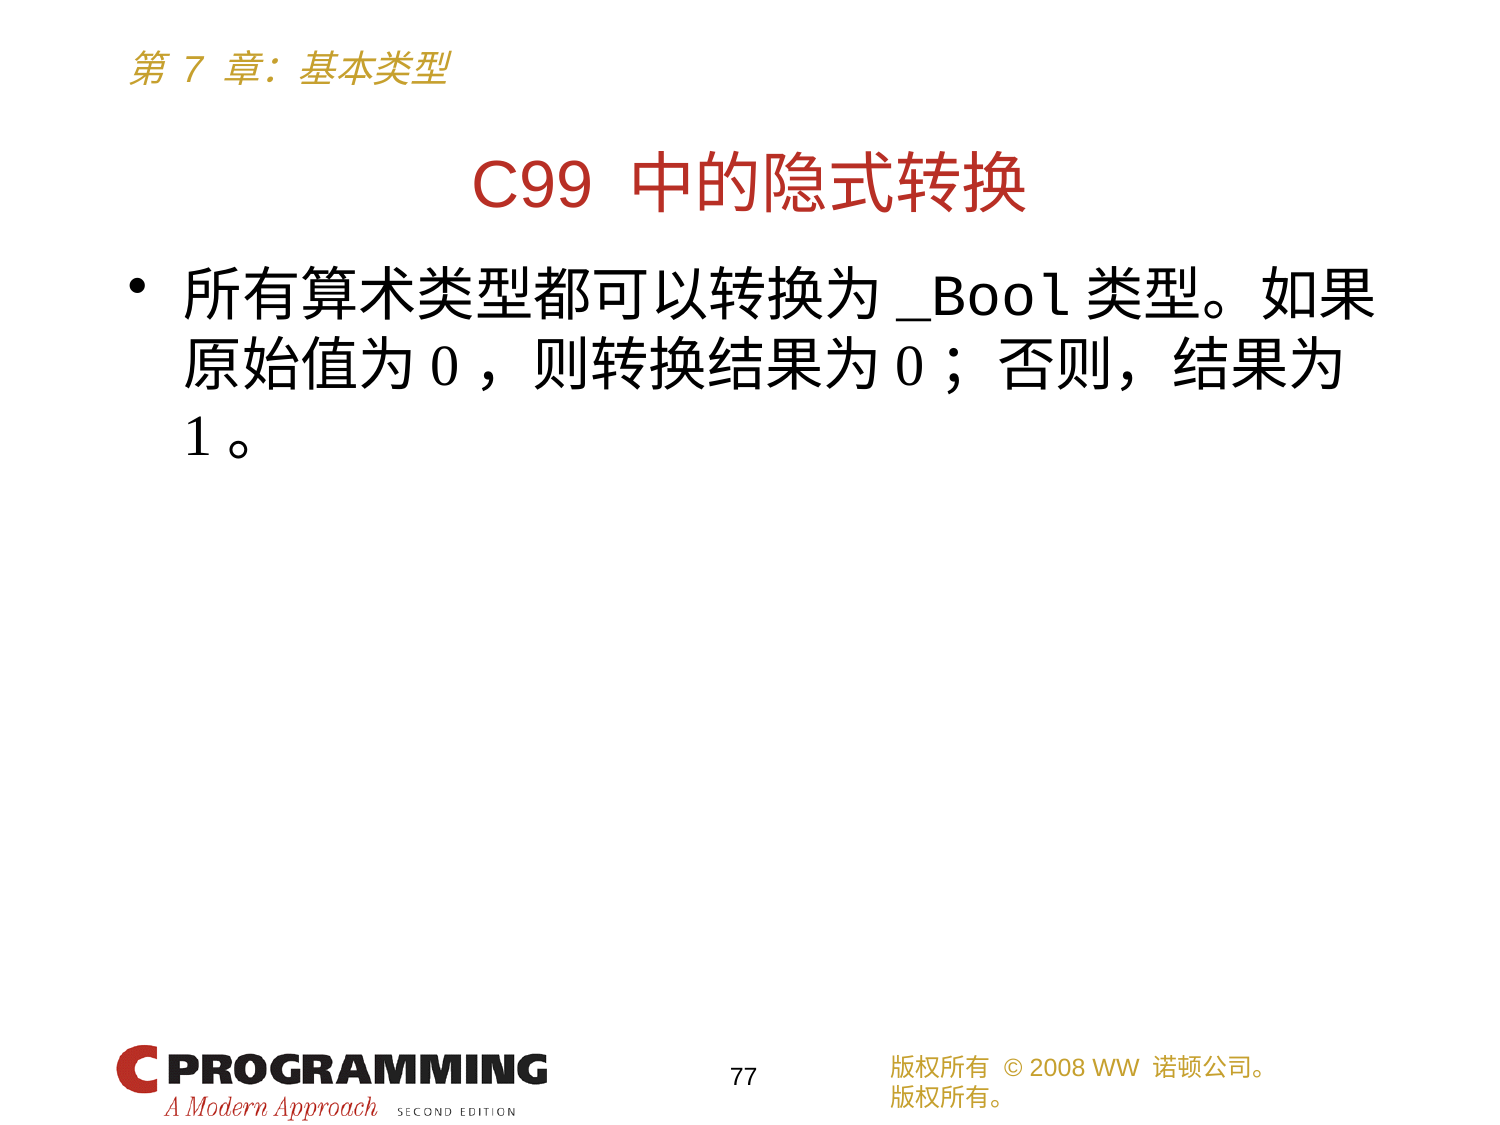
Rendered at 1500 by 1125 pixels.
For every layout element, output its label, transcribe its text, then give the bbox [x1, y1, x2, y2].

footer 版权所有 © 2008 WW 诺顿公司。 版权所有。 [874, 1043, 1388, 1119]
list 所有算术类型都可以转换为_Bool类型。如果原始值为0，则转换结果为0；否则，结果为 1。 [112, 249, 1413, 1038]
slide_number 77 [687, 1049, 801, 1101]
picture [112, 1041, 550, 1123]
title C99 中的隐式转换 [112, 125, 1388, 238]
